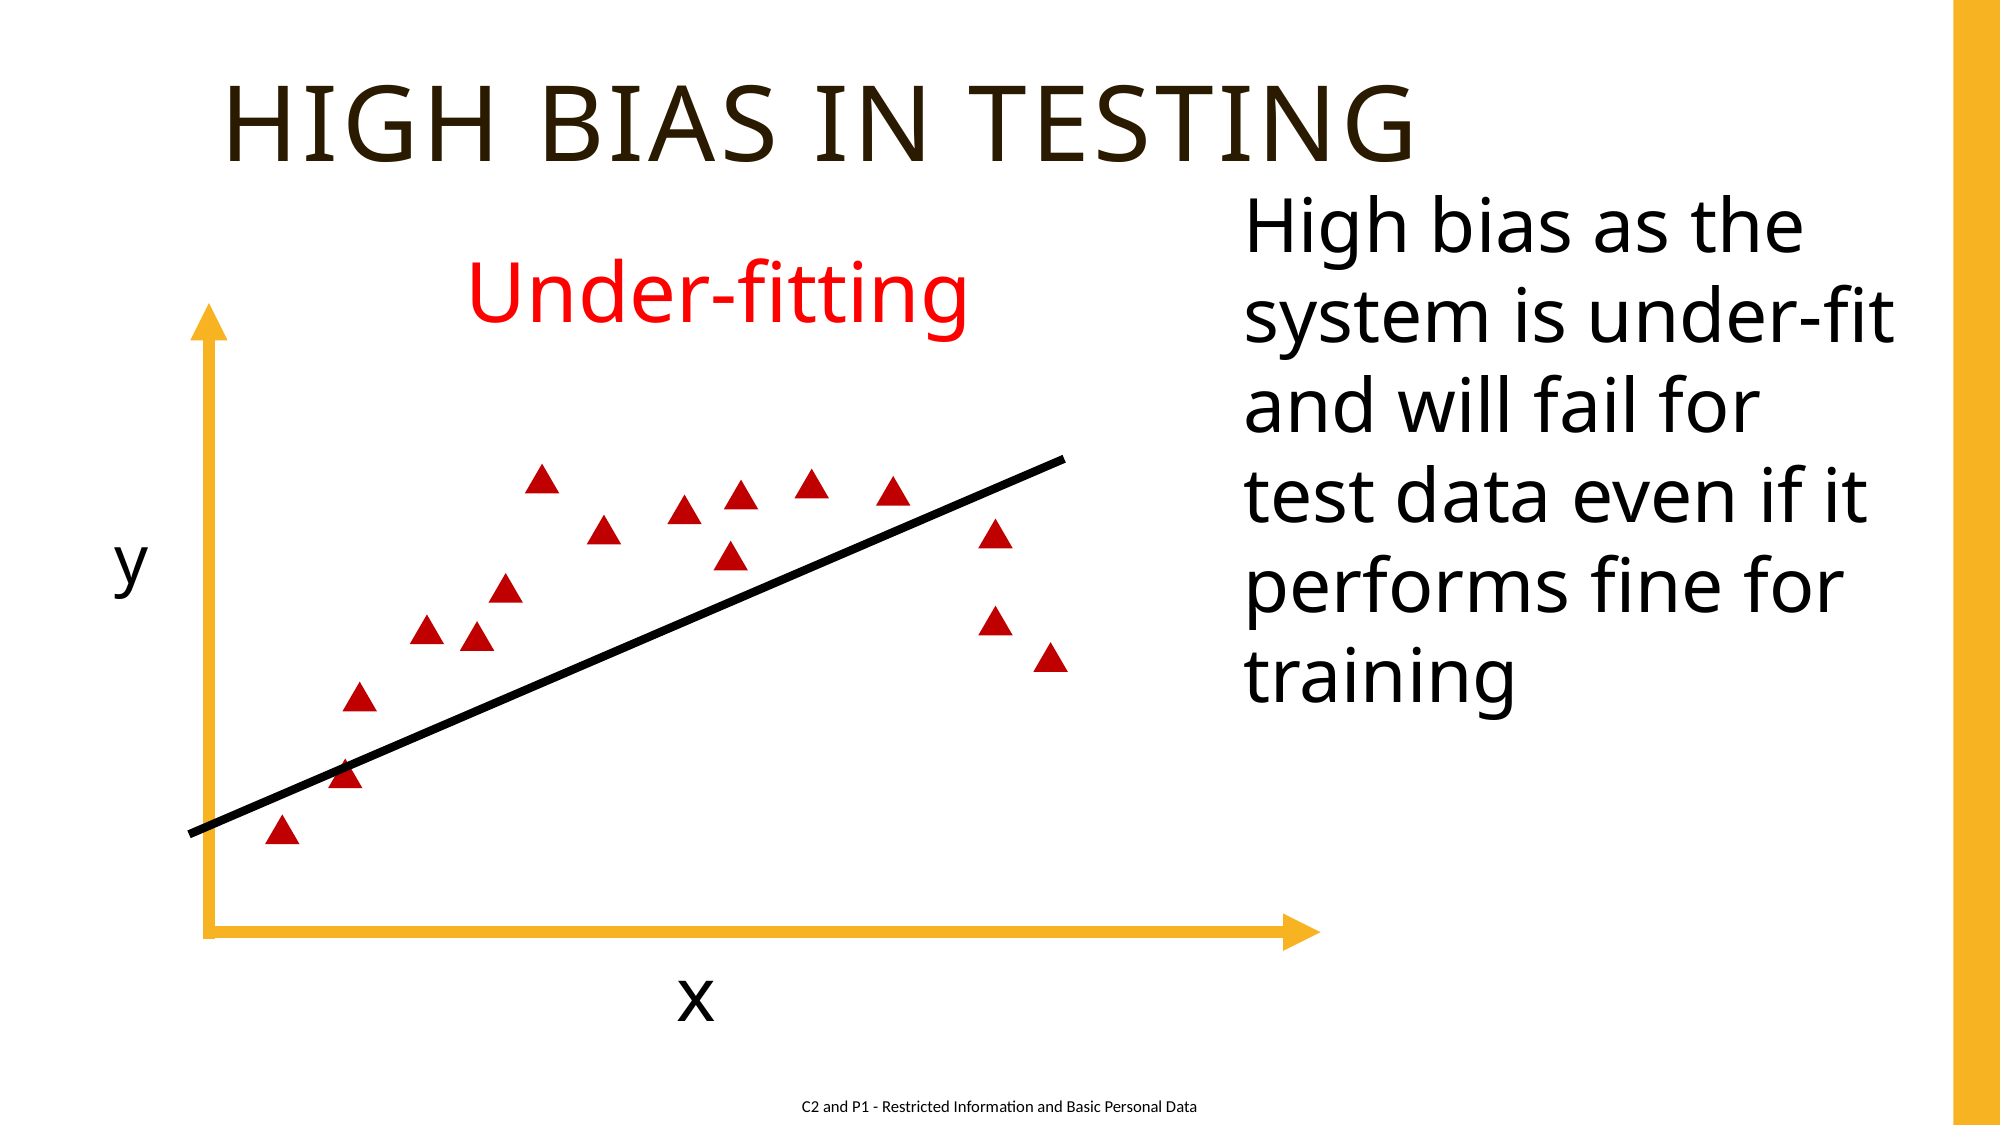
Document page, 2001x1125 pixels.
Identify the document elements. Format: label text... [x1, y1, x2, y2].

title High bias in testing [205, 62, 1875, 192]
text_box High bias as the system is under-fit and will fail for test data even if it performs fine for training [1228, 170, 1912, 726]
text_box Under-fitting [451, 232, 987, 347]
text_box y [99, 509, 164, 605]
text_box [189, 458, 1065, 835]
text_box x [662, 939, 732, 1044]
text_box [264, 835, 301, 846]
